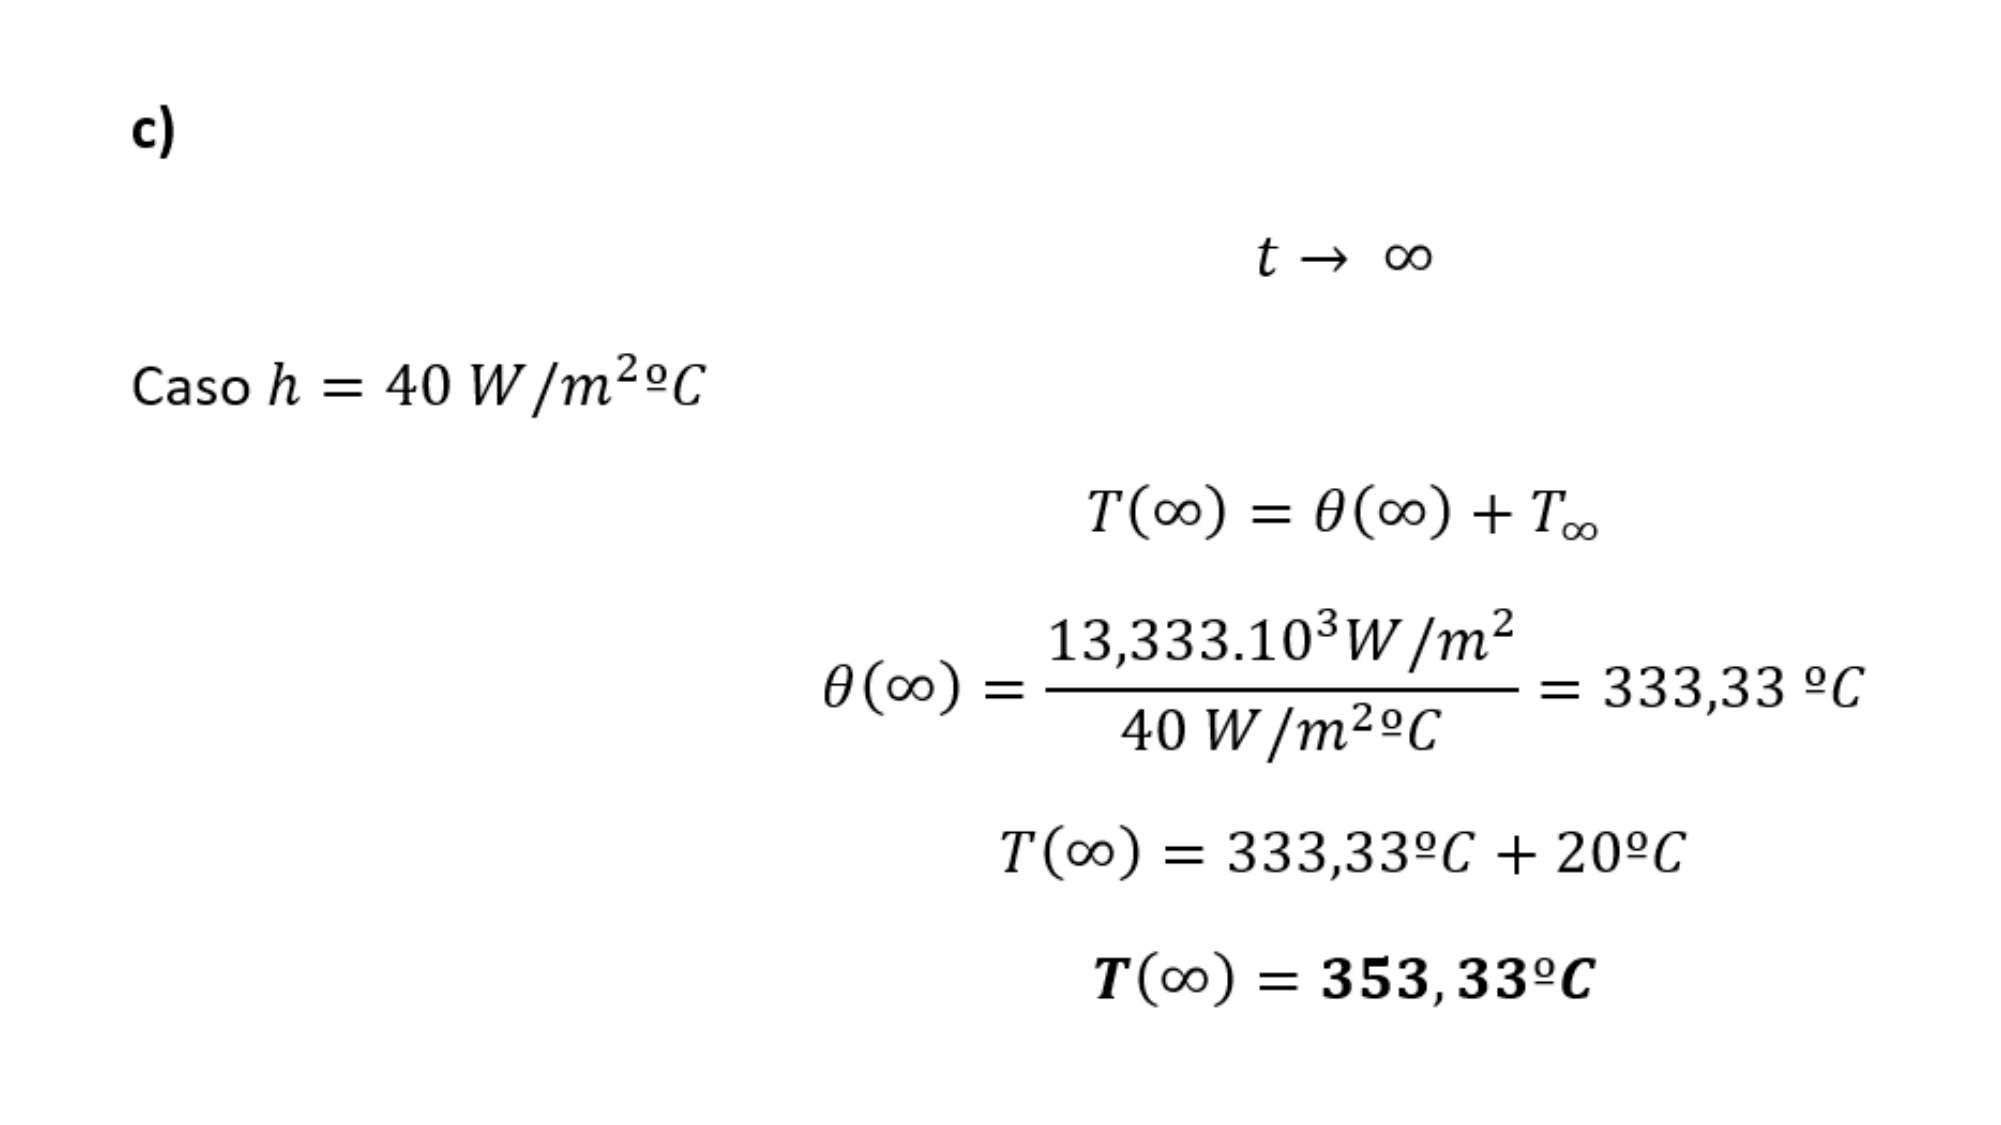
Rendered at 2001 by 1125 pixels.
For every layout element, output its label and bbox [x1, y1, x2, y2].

picture [110, 97, 1890, 1028]
